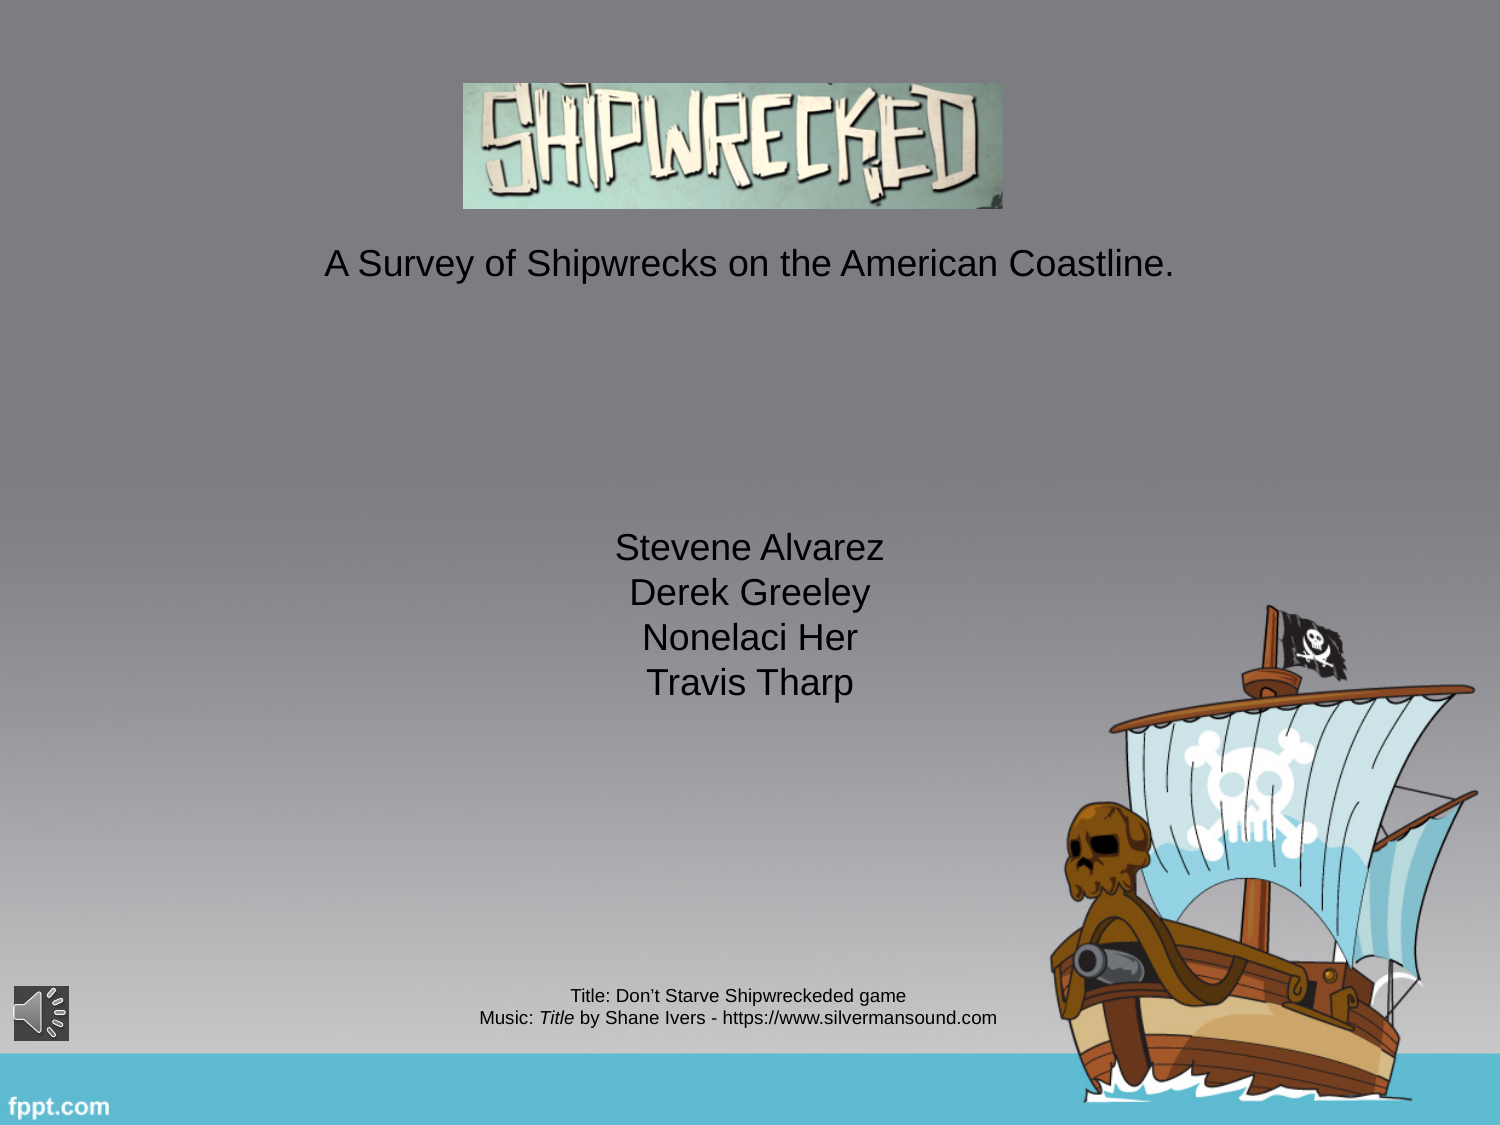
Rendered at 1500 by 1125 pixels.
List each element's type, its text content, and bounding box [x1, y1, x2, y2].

text_box Title: Don’t Starve Shipwreckeded game Music: Title by Shane Ivers - https://www.silvermansound.com [41, 975, 1436, 1036]
text_box [309, 78, 1191, 173]
text_box Stevene Alvarez Derek Greeley Nonelaci Her Travis Tharp [466, 515, 1034, 710]
text_box A Survey of Shipwrecks on the American Coastline. [283, 231, 1217, 292]
picture [0, 0, 1500, 1125]
